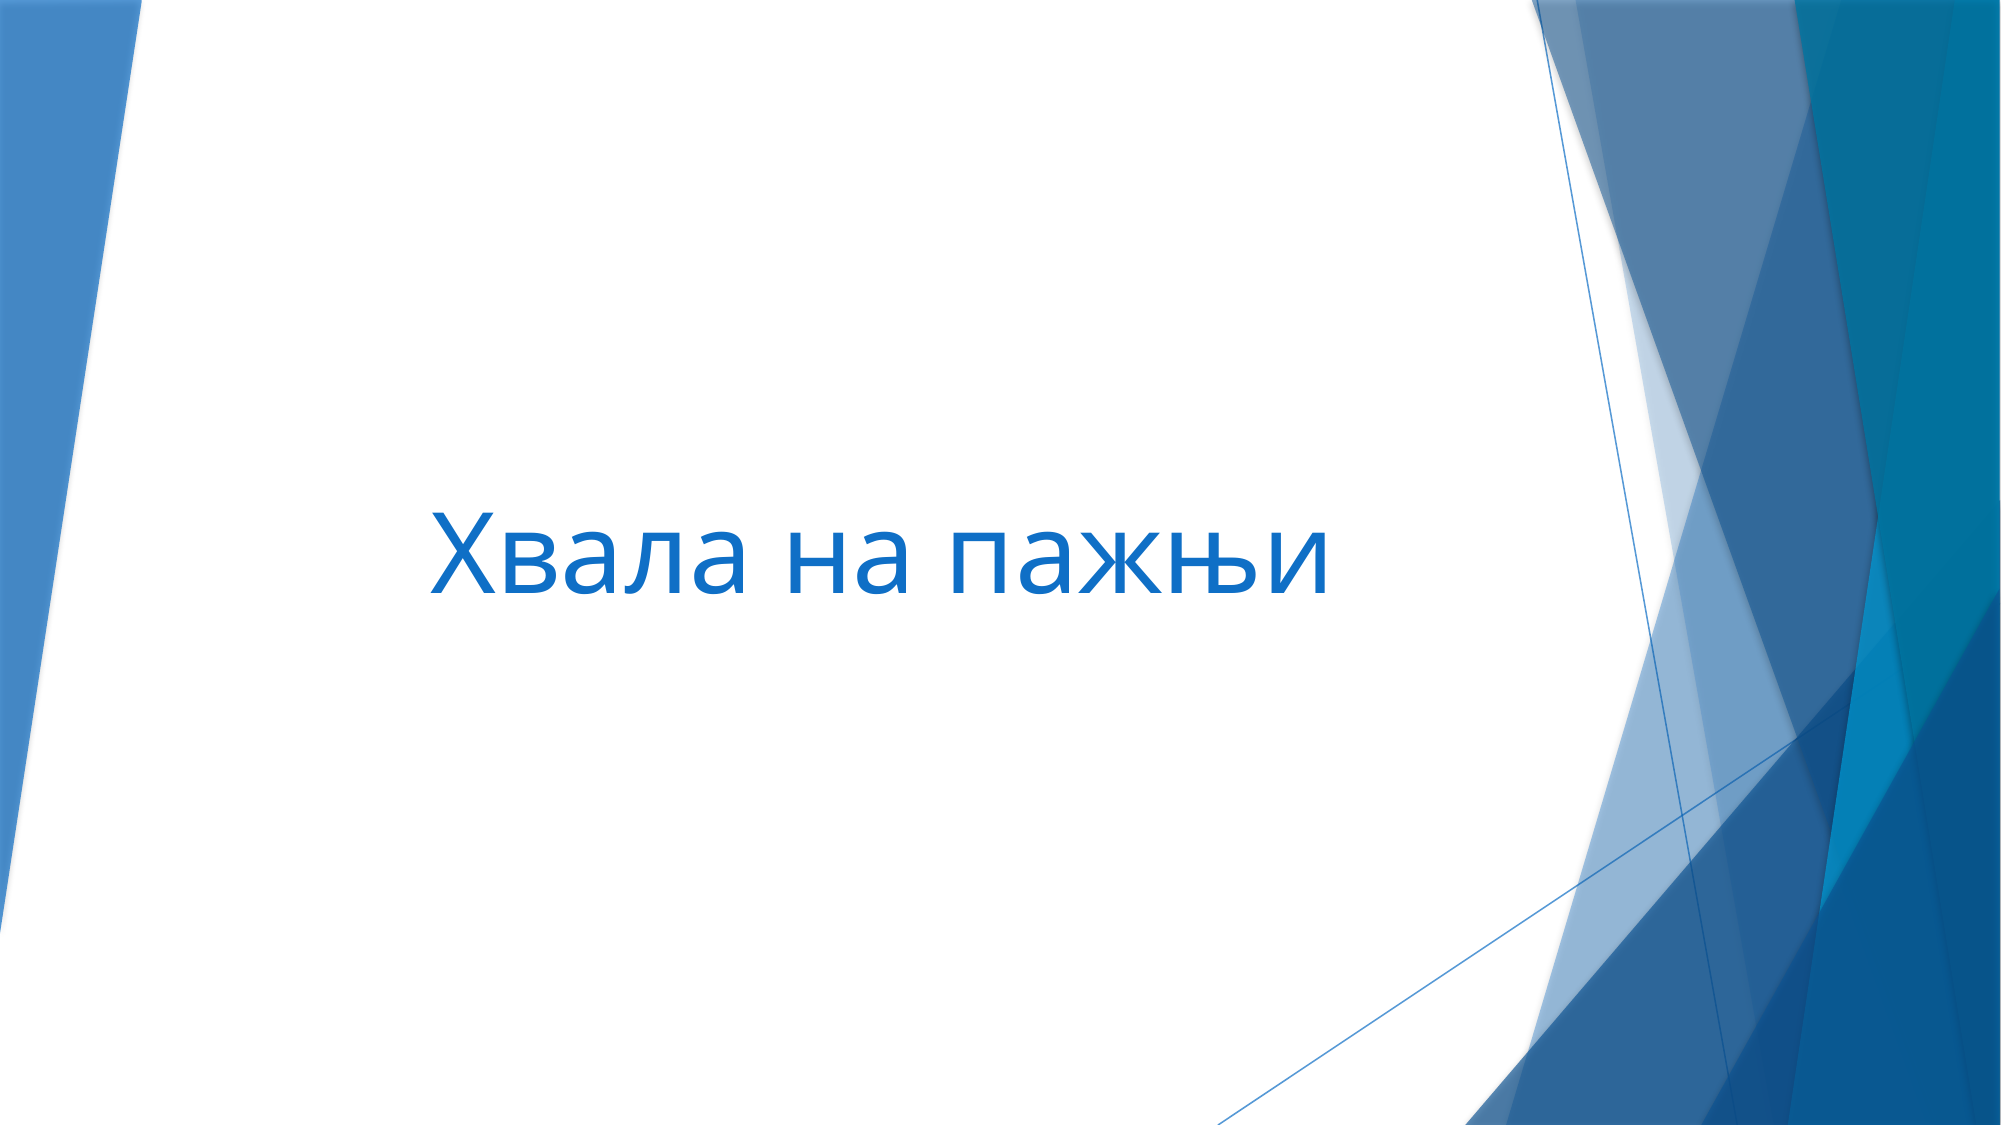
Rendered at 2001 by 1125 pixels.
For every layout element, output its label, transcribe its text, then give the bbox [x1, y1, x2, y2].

title Хвала на пажњи [245, 353, 1520, 624]
